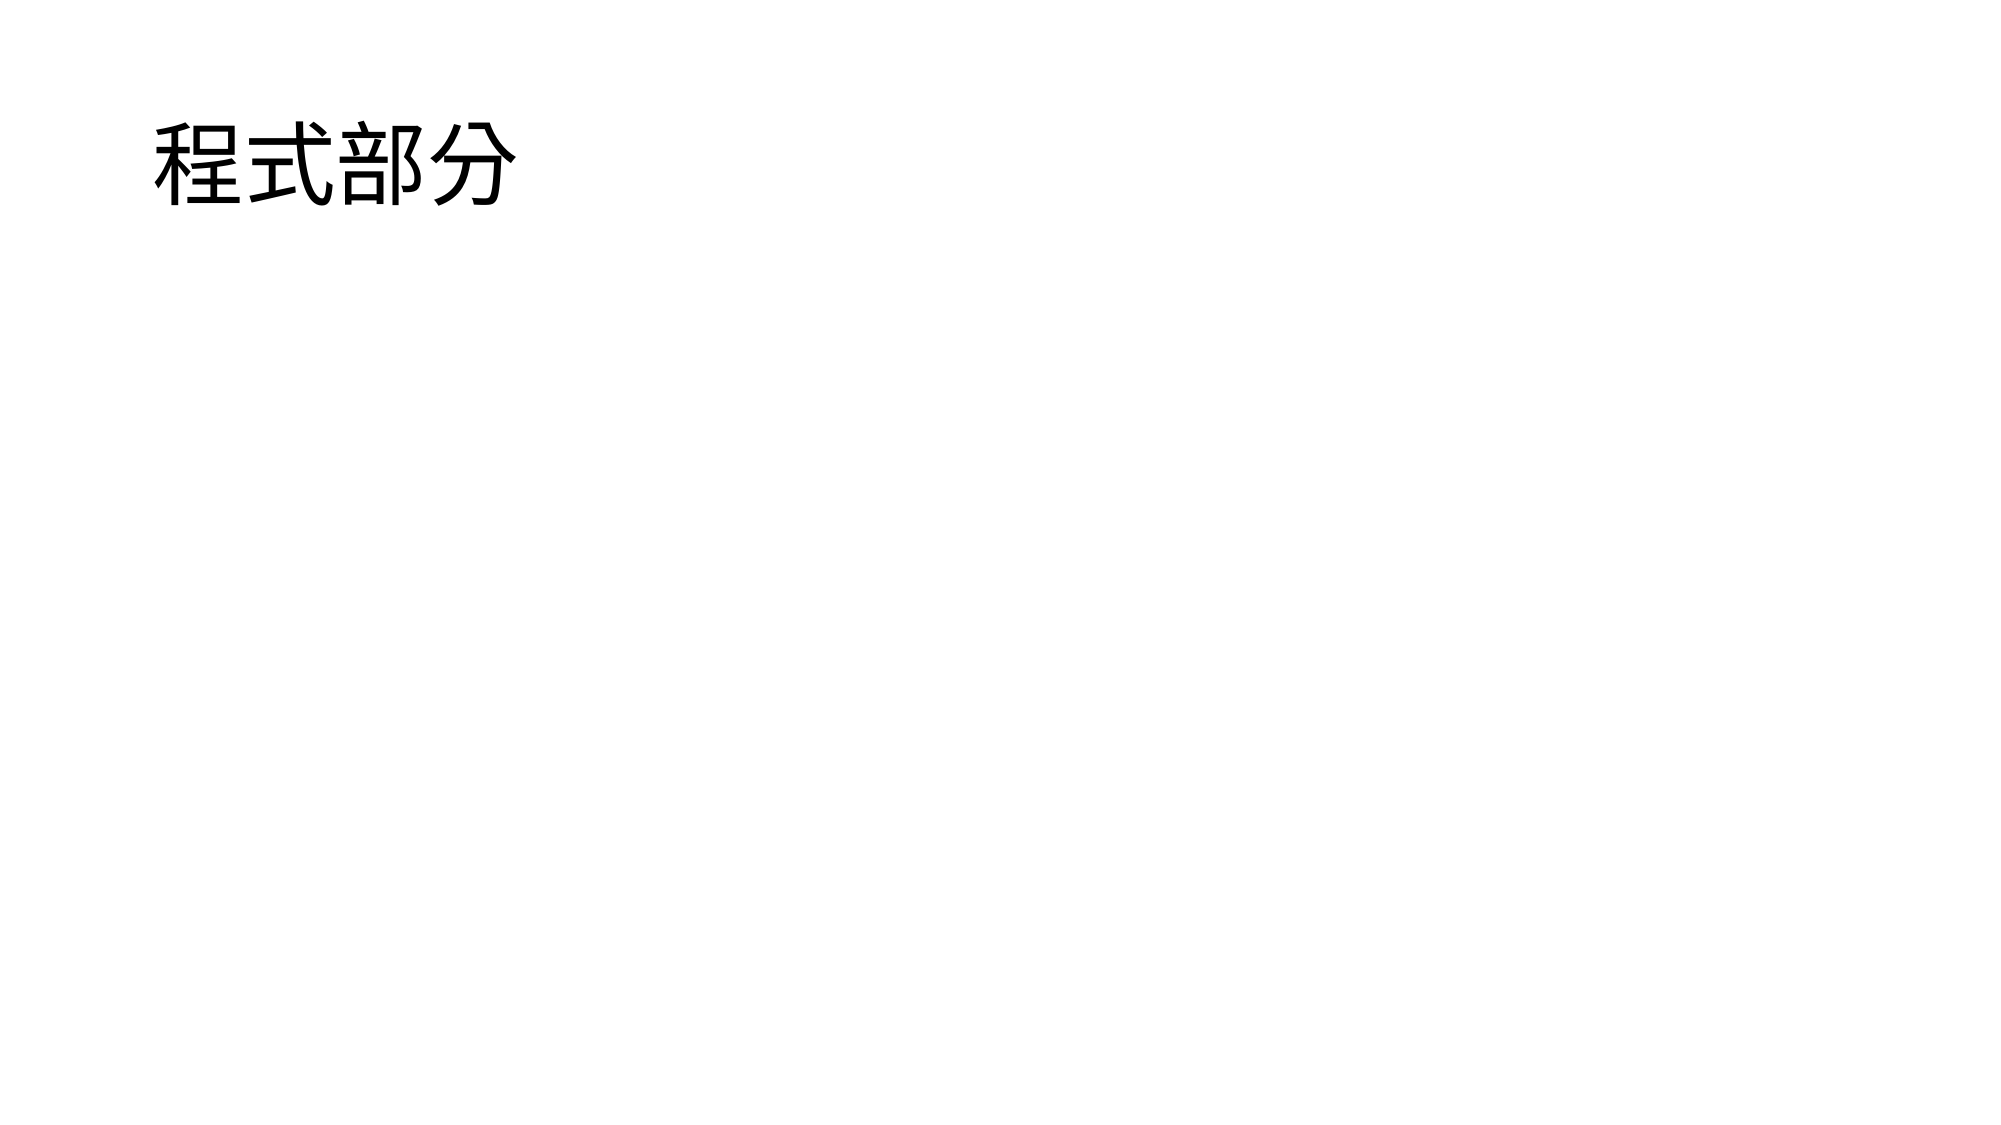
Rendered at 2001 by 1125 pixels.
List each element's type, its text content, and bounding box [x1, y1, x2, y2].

title 程式部分 [137, 59, 1863, 278]
